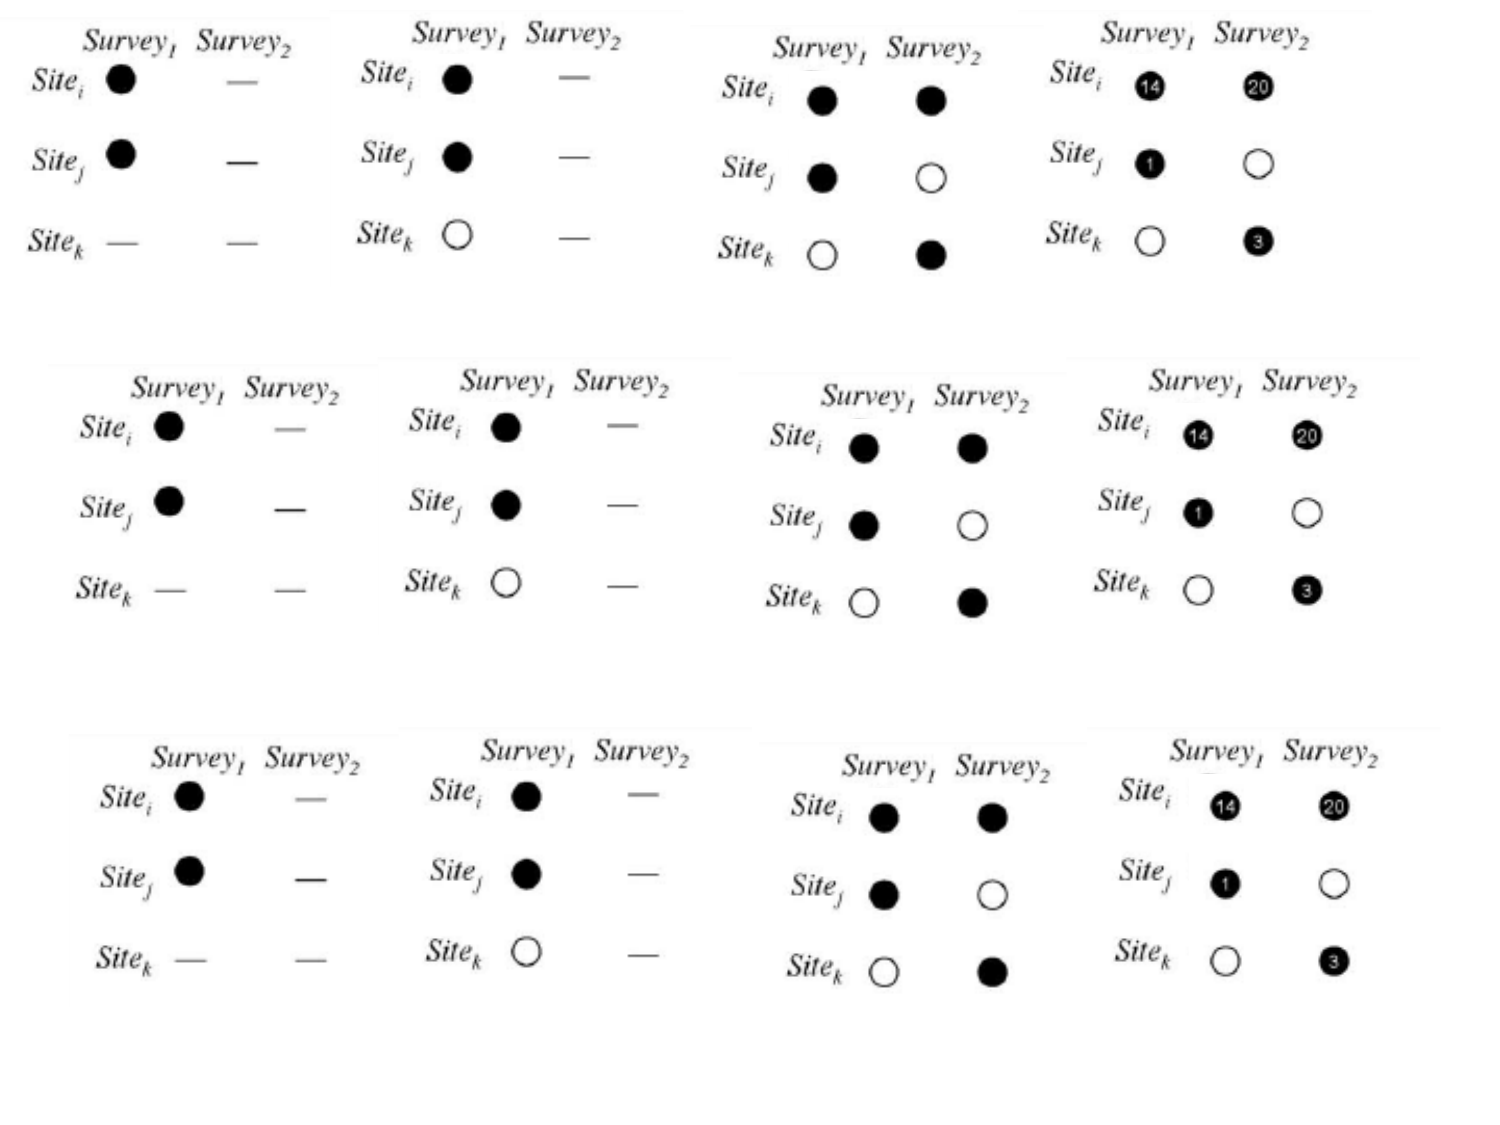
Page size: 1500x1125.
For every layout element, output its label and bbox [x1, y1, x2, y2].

picture [47, 357, 1421, 650]
picture [68, 726, 1441, 1020]
picture [0, 9, 1372, 303]
